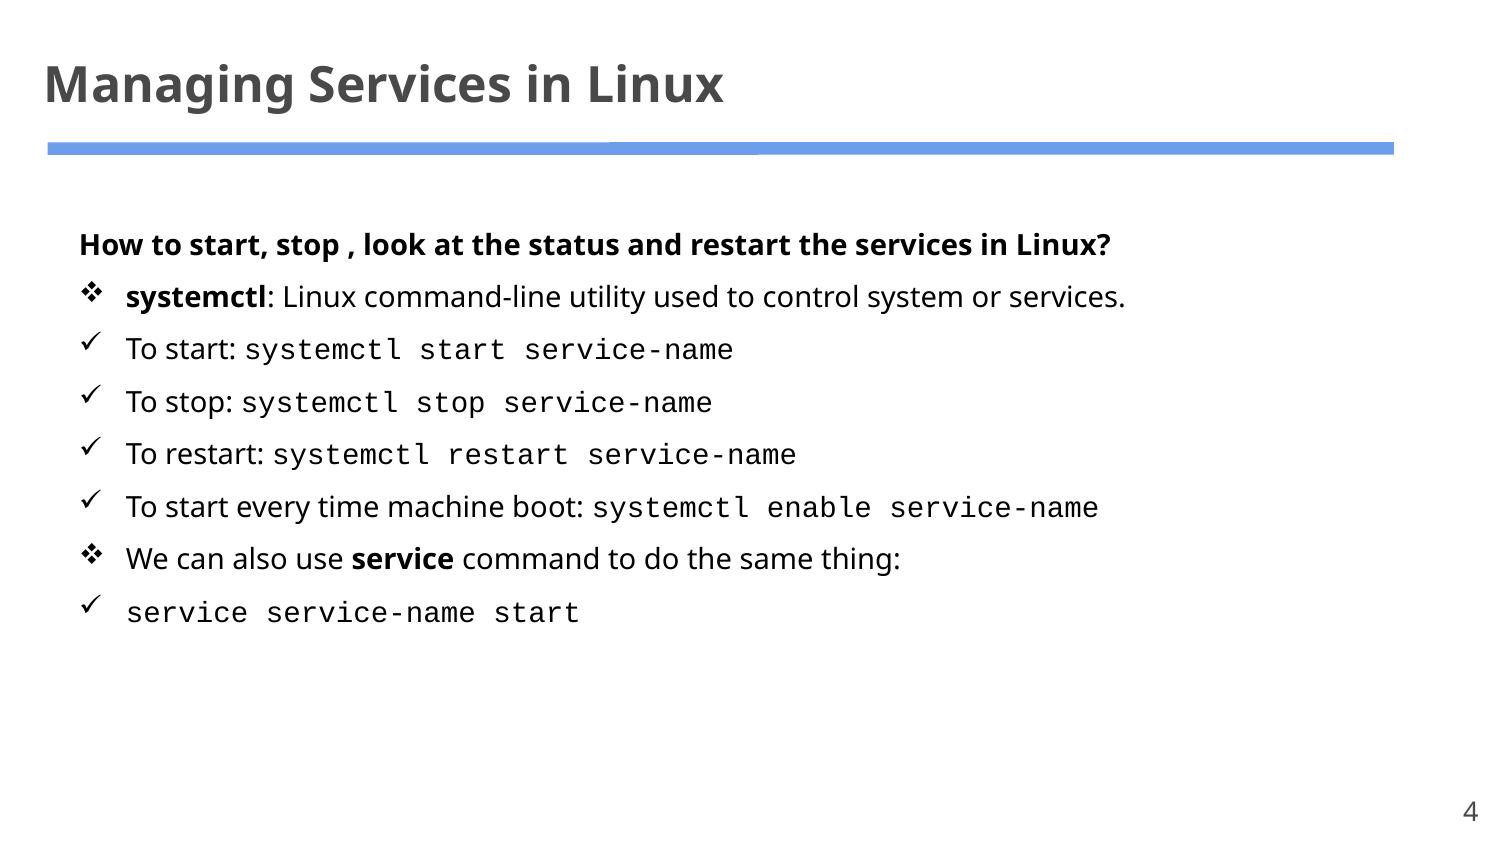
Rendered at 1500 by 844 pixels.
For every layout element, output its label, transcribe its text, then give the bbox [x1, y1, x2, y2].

slide_number 4 [1403, 779, 1494, 844]
title Managing Services in Linux [28, 36, 1344, 132]
text_box How to start, stop , look at the status and restart the services in Linux? systemctl: Linux command-line utility used to control system or services. To start: systemctl start service-name To stop: systemctl stop service-name To restart: systemctl restart service-name To start every time machine boot: systemctl enable service-name We can also use service command to do the same thing: service service-name start [64, 200, 1361, 636]
